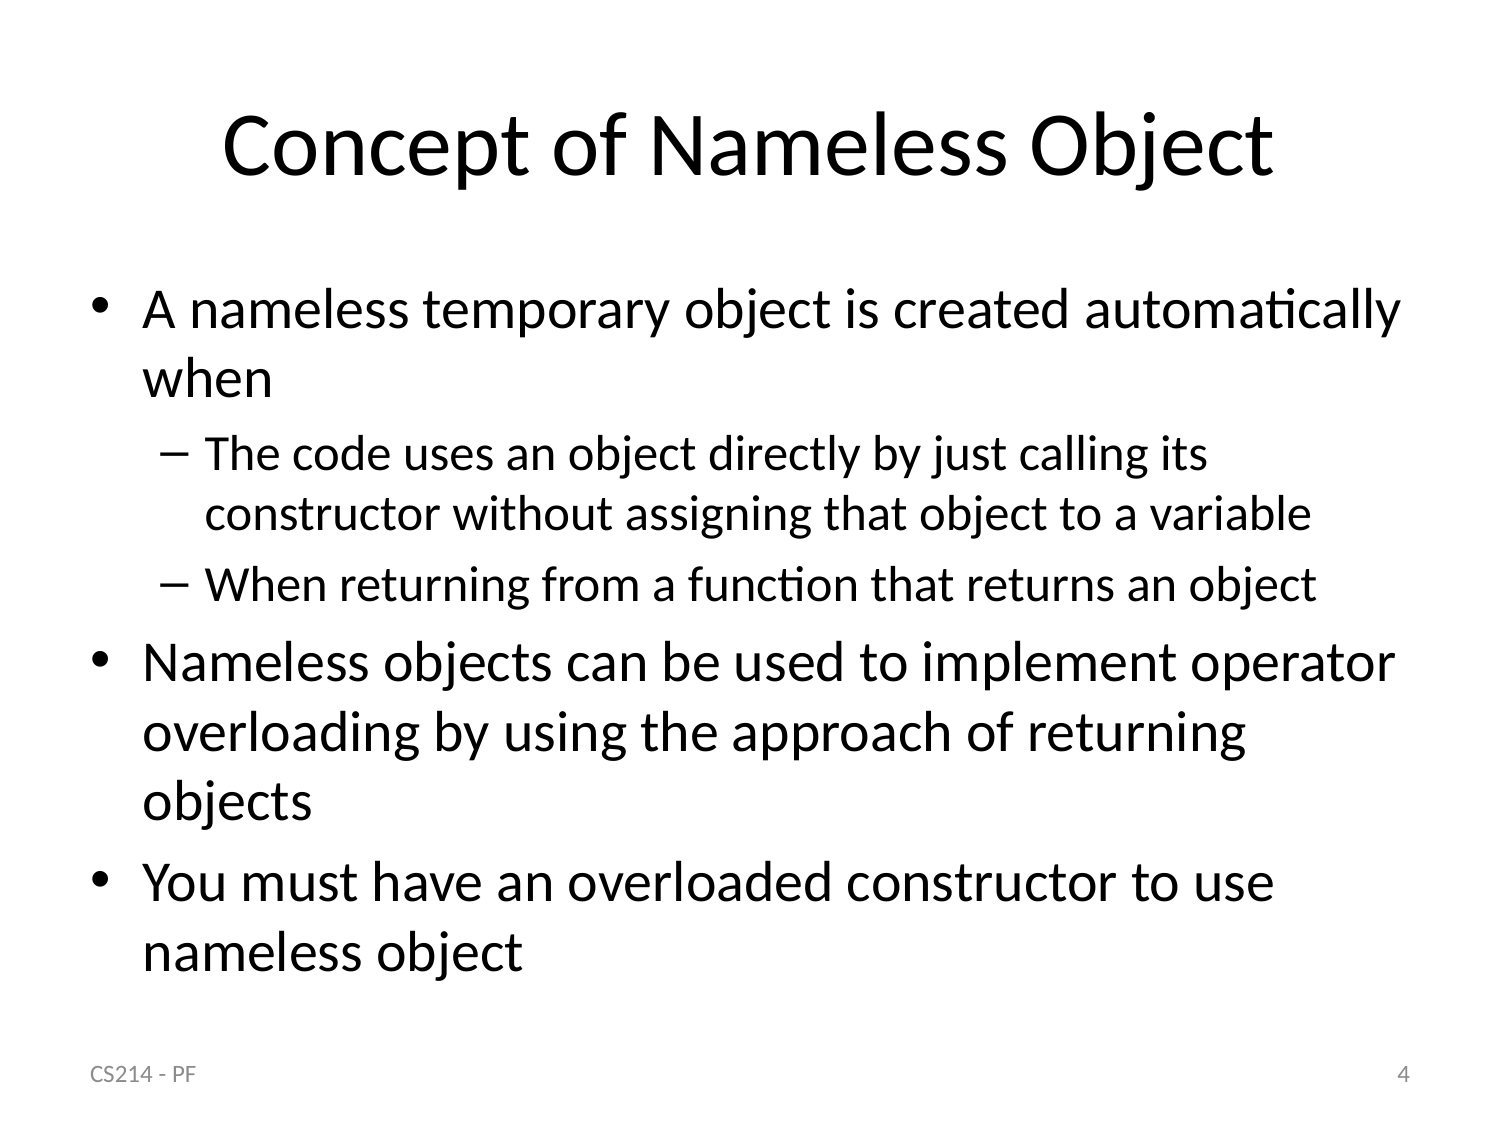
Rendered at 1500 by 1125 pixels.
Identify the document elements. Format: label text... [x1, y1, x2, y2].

slide_number 4 [1074, 1042, 1425, 1103]
list A nameless temporary object is created automatically when The code uses an object directly by just calling its constructor without assigning that object to a variable When returning from a function that returns an object Nameless objects can be used to implement operator overloading by using the approach of returning objects You must have an overloaded constructor to use nameless object [75, 262, 1425, 1005]
slide_number CS214 - PF [75, 1042, 425, 1103]
title Concept of Nameless Object [75, 45, 1425, 233]
